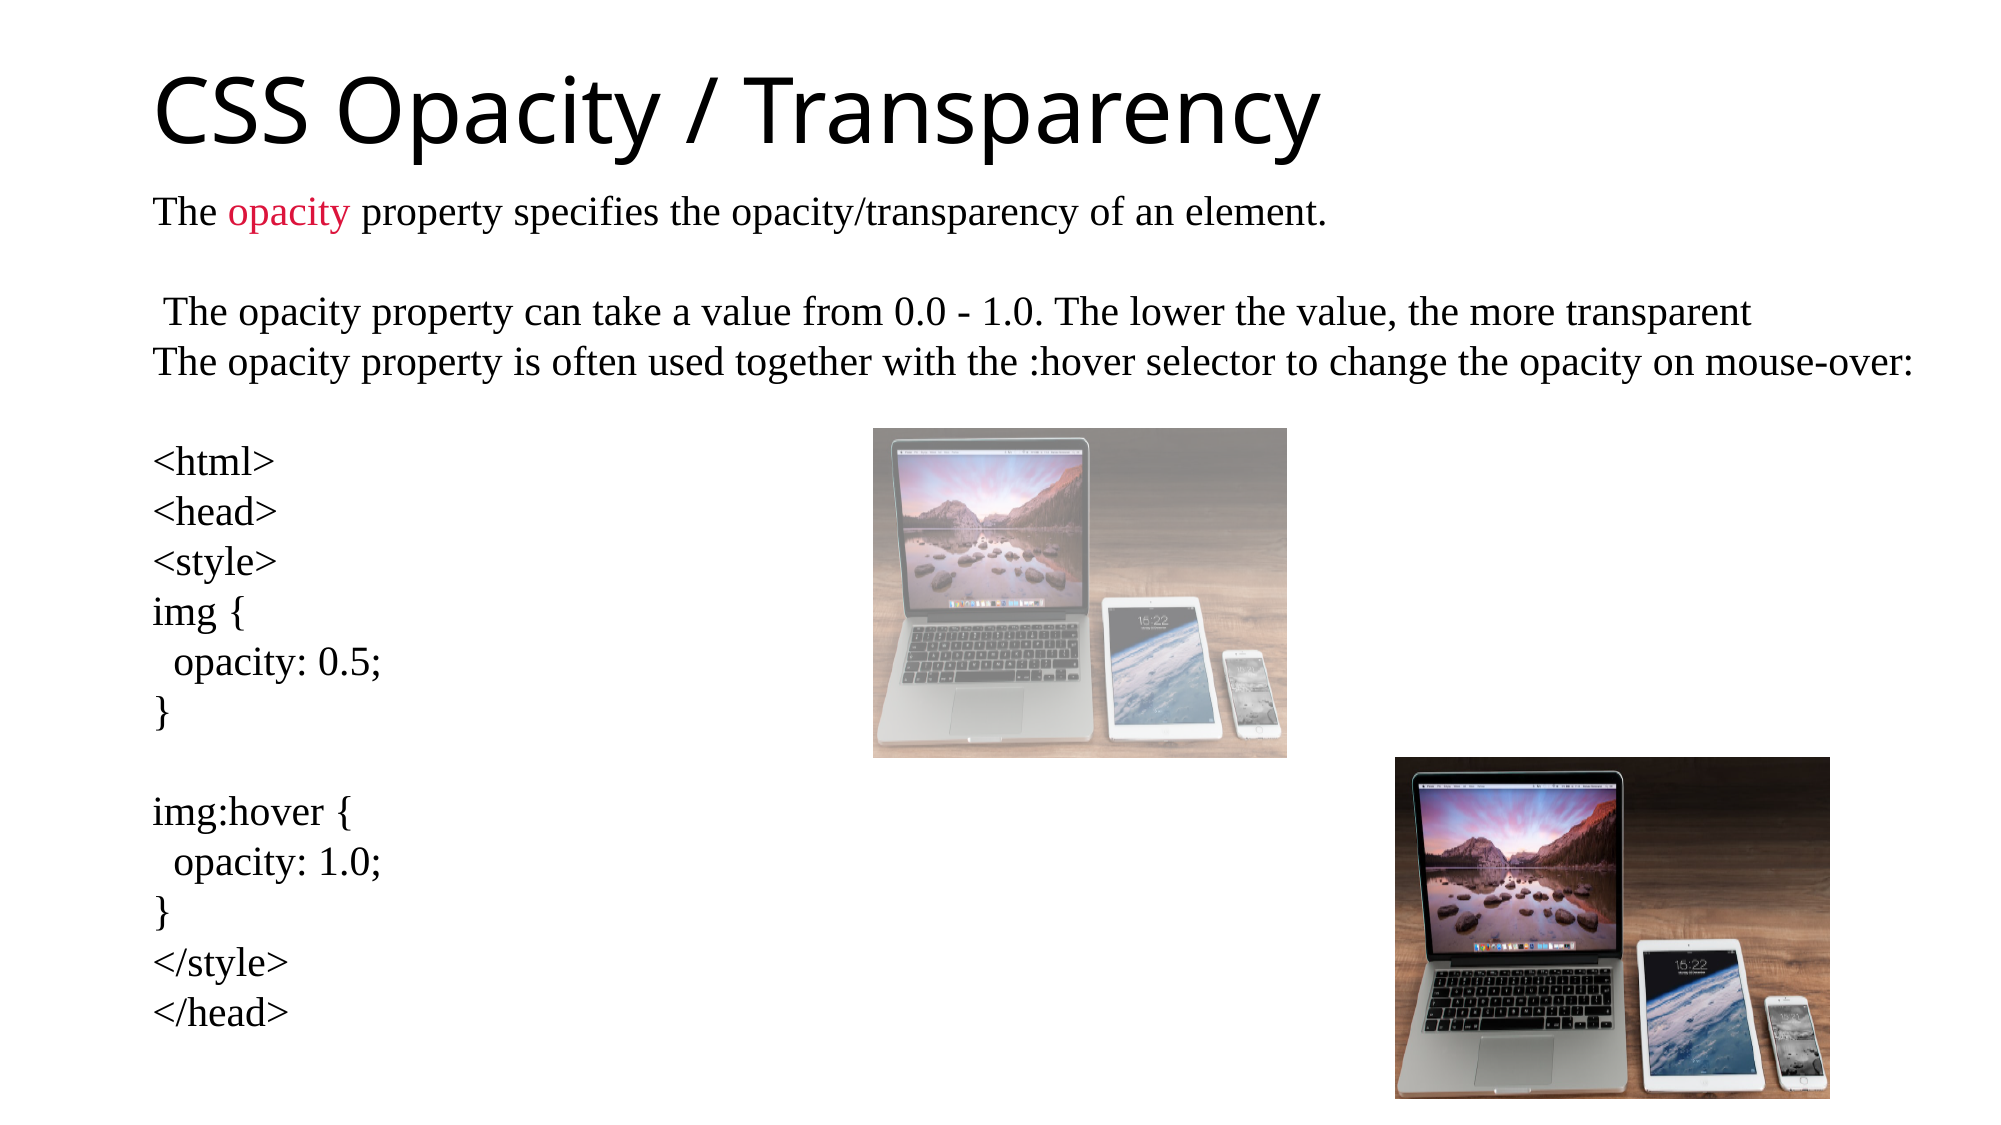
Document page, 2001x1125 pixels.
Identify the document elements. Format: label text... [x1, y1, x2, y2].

picture [1395, 756, 1830, 1099]
title CSS Opacity / Transparency [137, 59, 1863, 176]
picture [873, 428, 1287, 758]
list The opacity property specifies the opacity/transparency of an element. The opacity property can take a value from 0.0 - 1.0. The lower the value, the more transparent The opacity property is often used together with the :hover selector to change the opacity on mouse-over: <html> <head> <style> img { opacity: 0.5; } img:hover { opacity: 1.0; } </style> </head> [137, 176, 1949, 1092]
